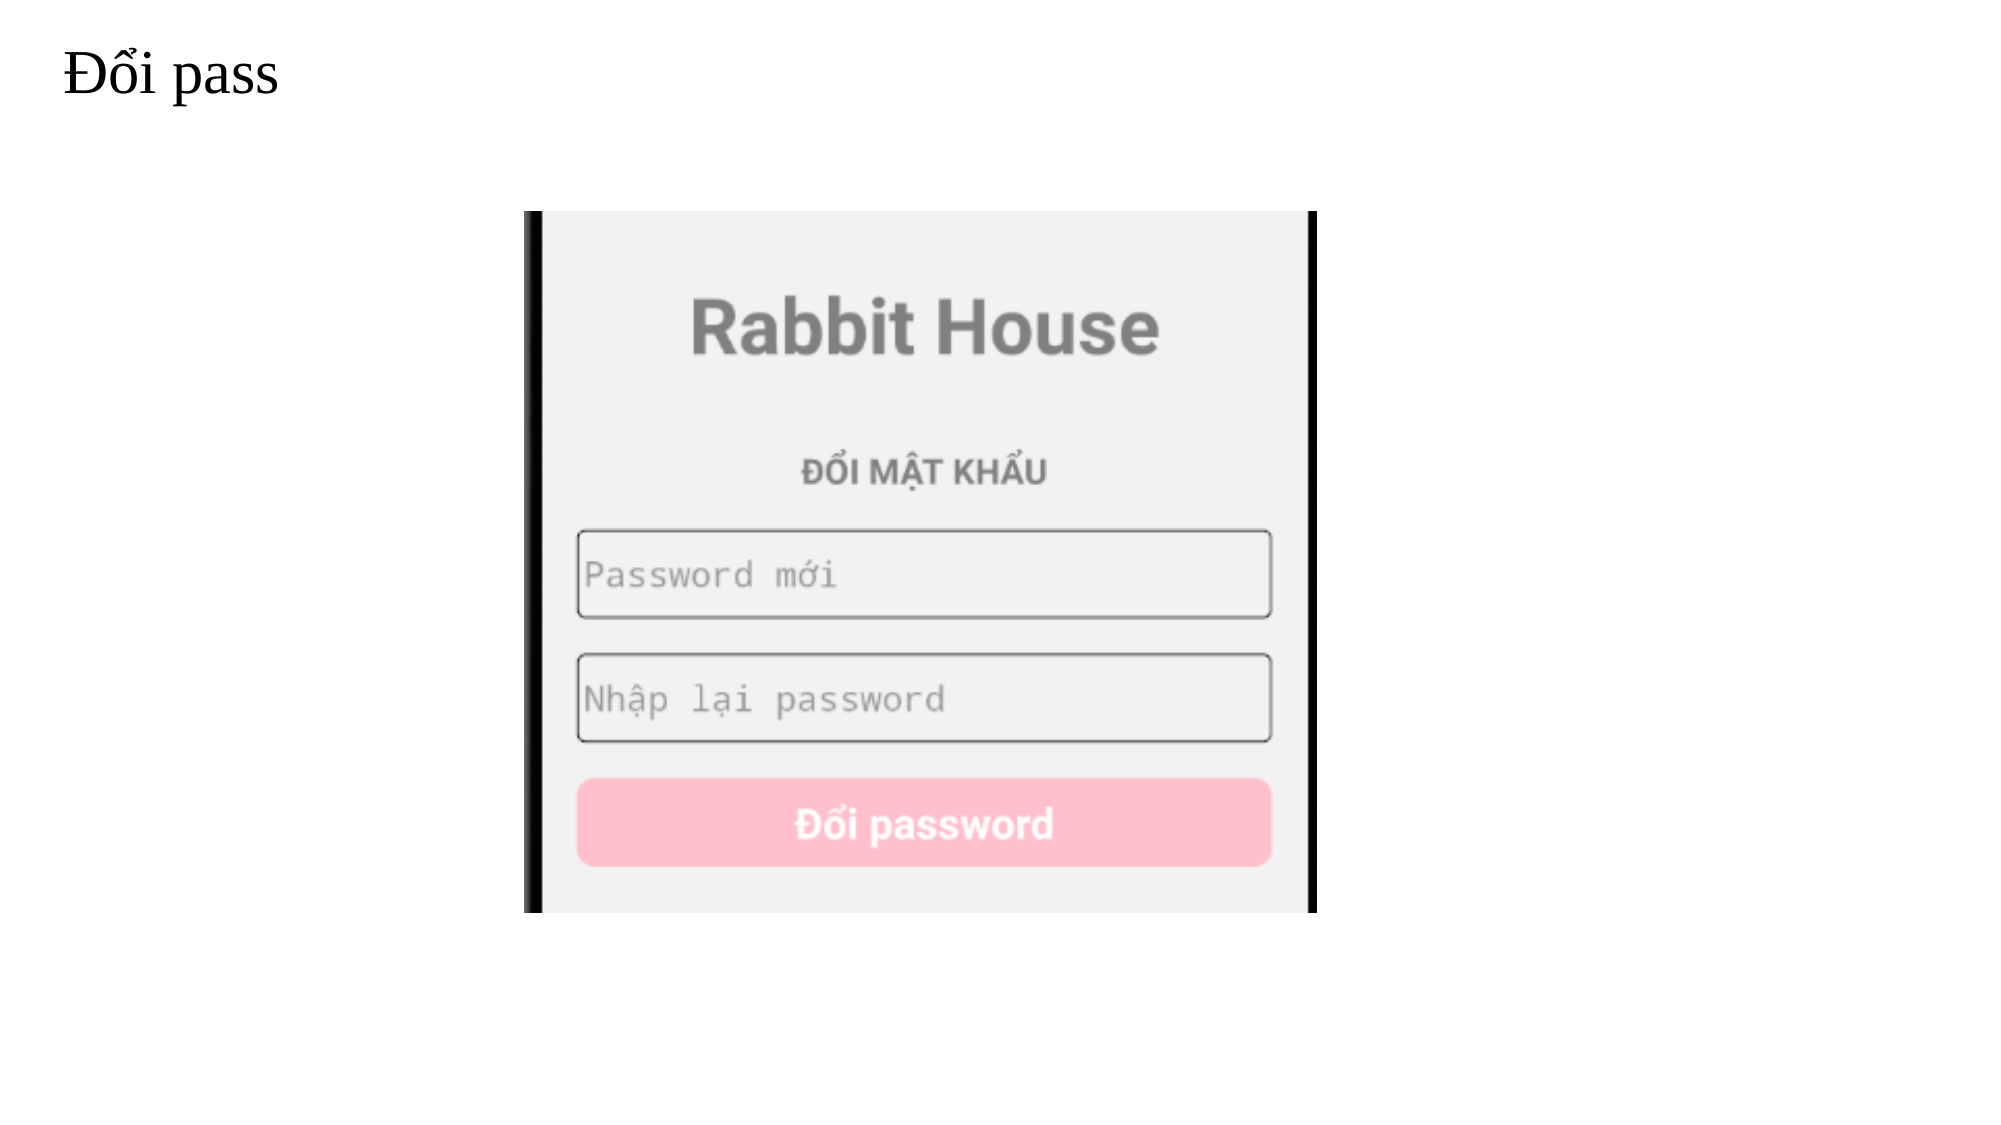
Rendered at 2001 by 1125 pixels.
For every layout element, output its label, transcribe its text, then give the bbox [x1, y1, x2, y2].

text_box Đổi pass [48, 23, 752, 114]
picture [524, 211, 1317, 913]
